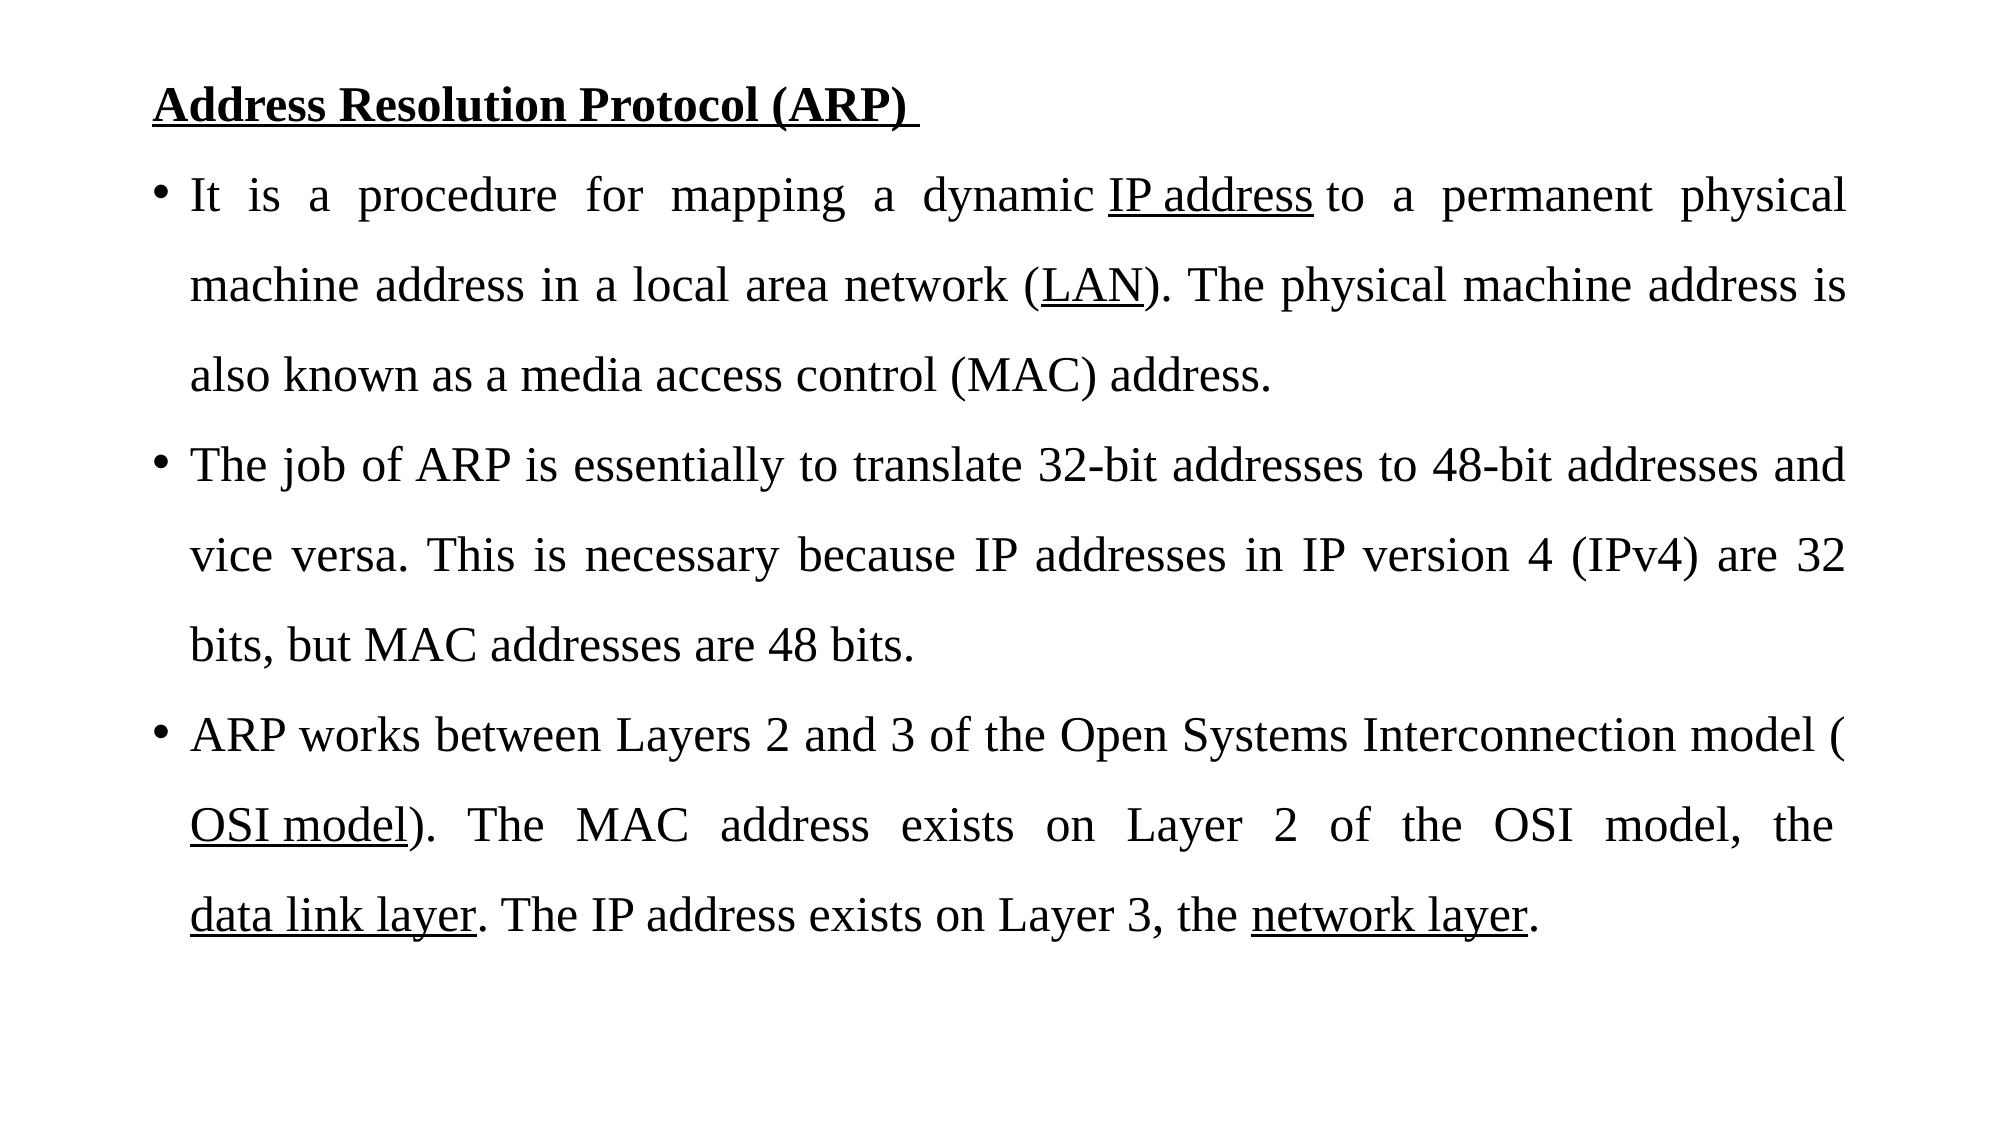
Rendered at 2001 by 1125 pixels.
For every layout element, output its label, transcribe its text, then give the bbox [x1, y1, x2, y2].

list Address Resolution Protocol (ARP) It is a procedure for mapping a dynamic IP address to a permanent physical machine address in a local area network (LAN). The physical machine address is also known as a media access control (MAC) address. The job of ARP is essentially to translate 32-bit addresses to 48-bit addresses and vice versa. This is necessary because IP addresses in IP version 4 (IPv4) are 32 bits, but MAC addresses are 48 bits. ARP works between Layers 2 and 3 of the Open Systems Interconnection model (OSI model). The MAC address exists on Layer 2 of the OSI model, the data link layer. The IP address exists on Layer 3, the network layer. [137, 33, 1863, 1014]
